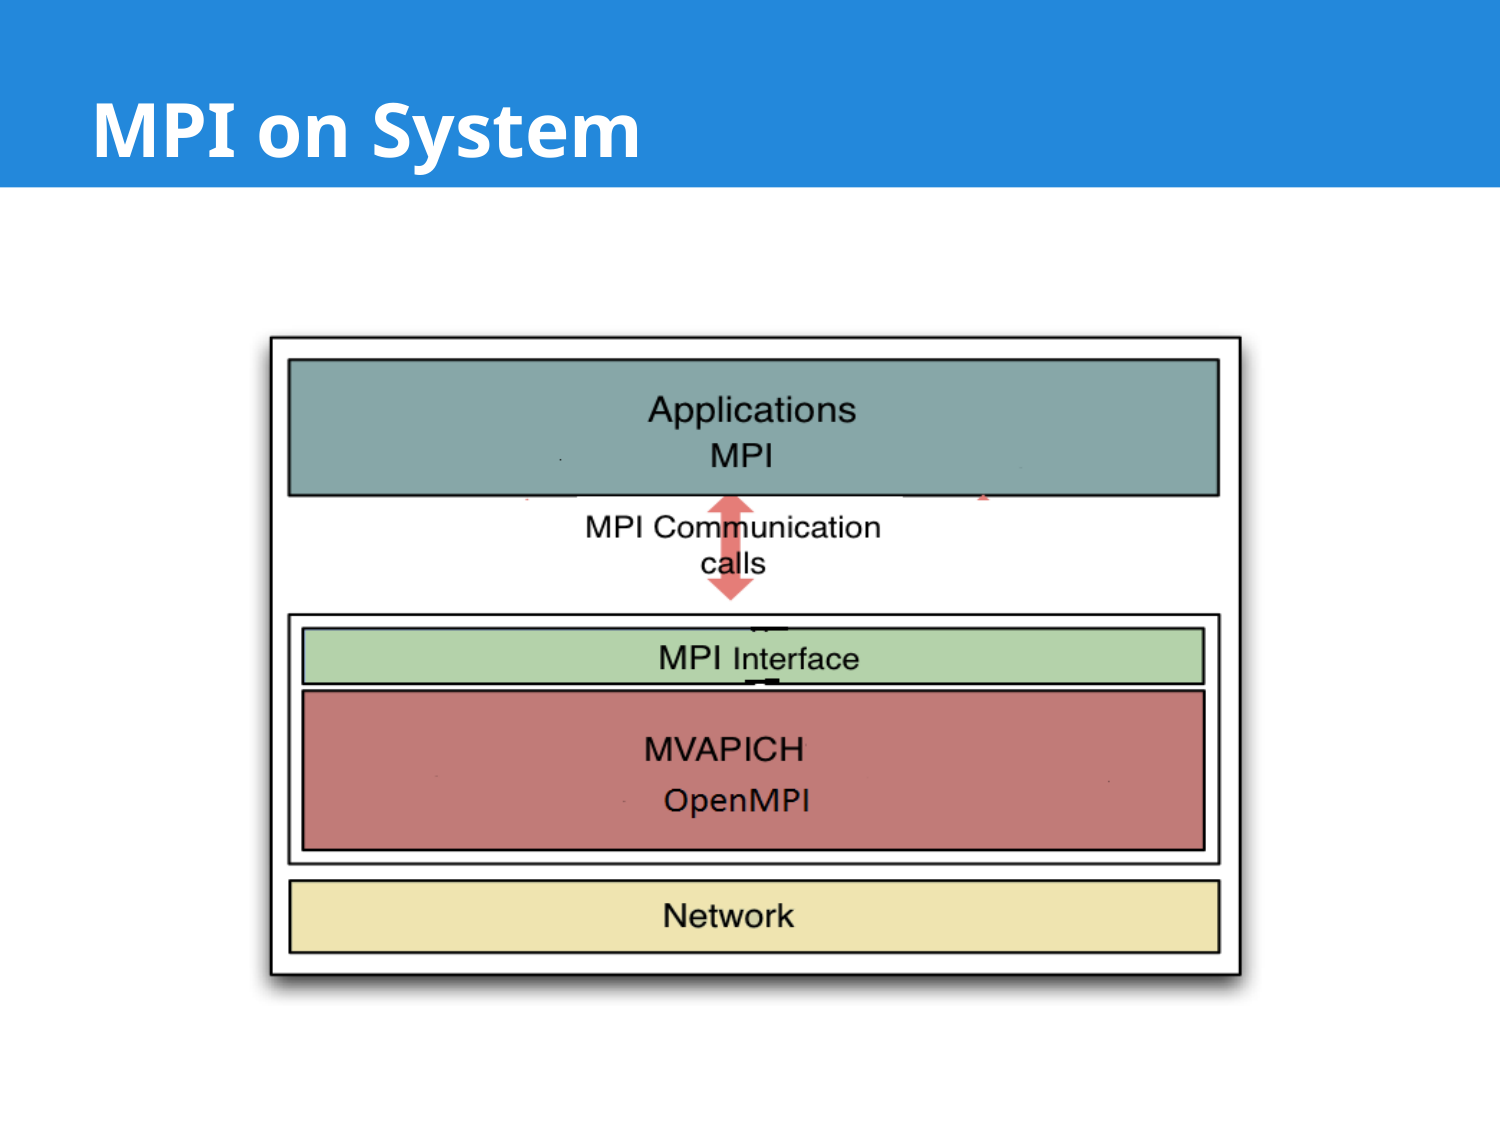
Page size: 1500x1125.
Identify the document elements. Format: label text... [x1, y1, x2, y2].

title MPI on System [75, 45, 1425, 188]
picture [237, 317, 1272, 1015]
